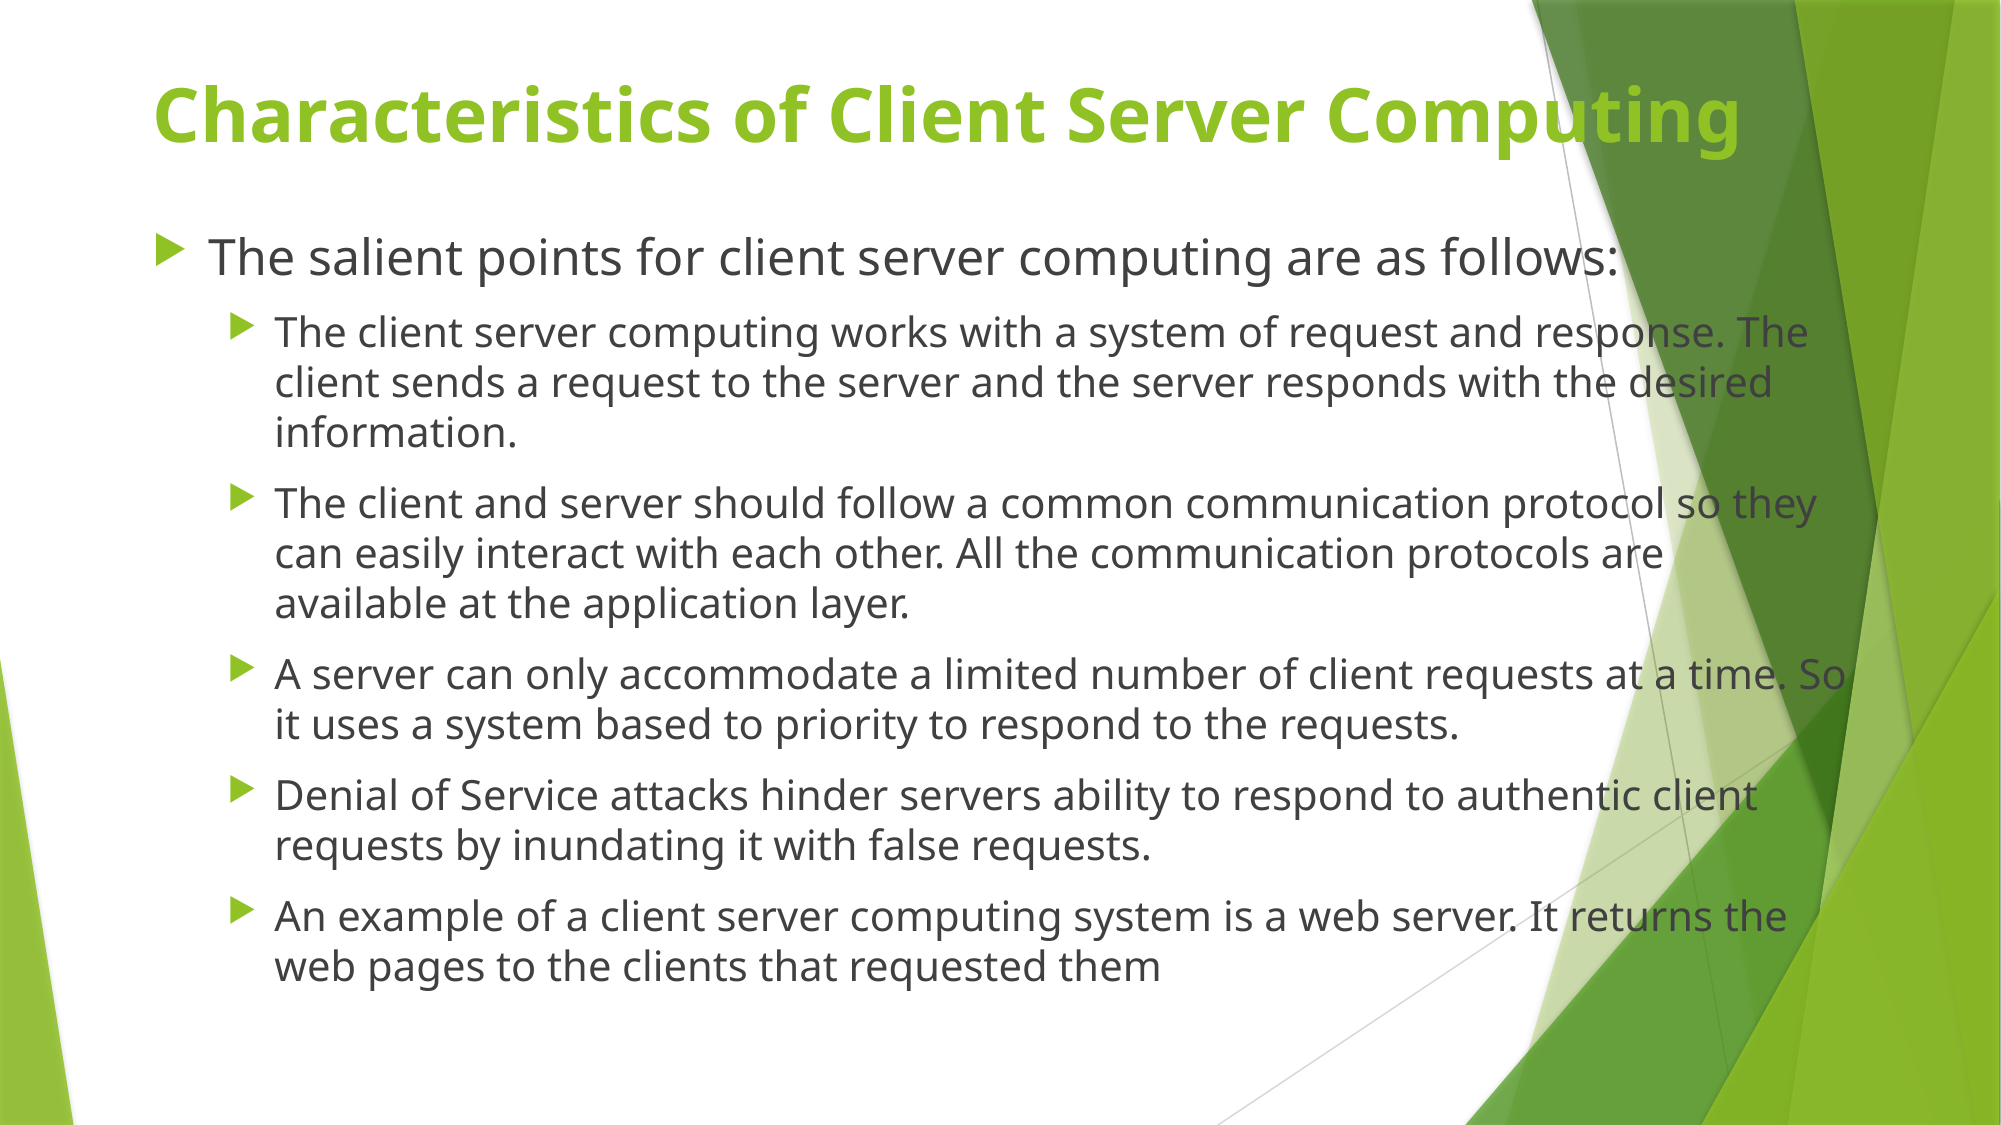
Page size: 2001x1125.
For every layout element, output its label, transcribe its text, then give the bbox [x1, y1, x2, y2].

list The salient points for client server computing are as follows: The client server computing works with a system of request and response. The client sends a request to the server and the server responds with the desired information. The client and server should follow a common communication protocol so they can easily interact with each other. All the communication protocols are available at the application layer. A server can only accommodate a limited number of client requests at a time. So it uses a system based to priority to respond to the requests. Denial of Service attacks hinder servers ability to respond to authentic client requests by inundating it with false requests. An example of a client server computing system is a web server. It returns the web pages to the clients that requested them [137, 217, 1863, 1065]
title Characteristics of Client Server Computing [137, 59, 1863, 217]
